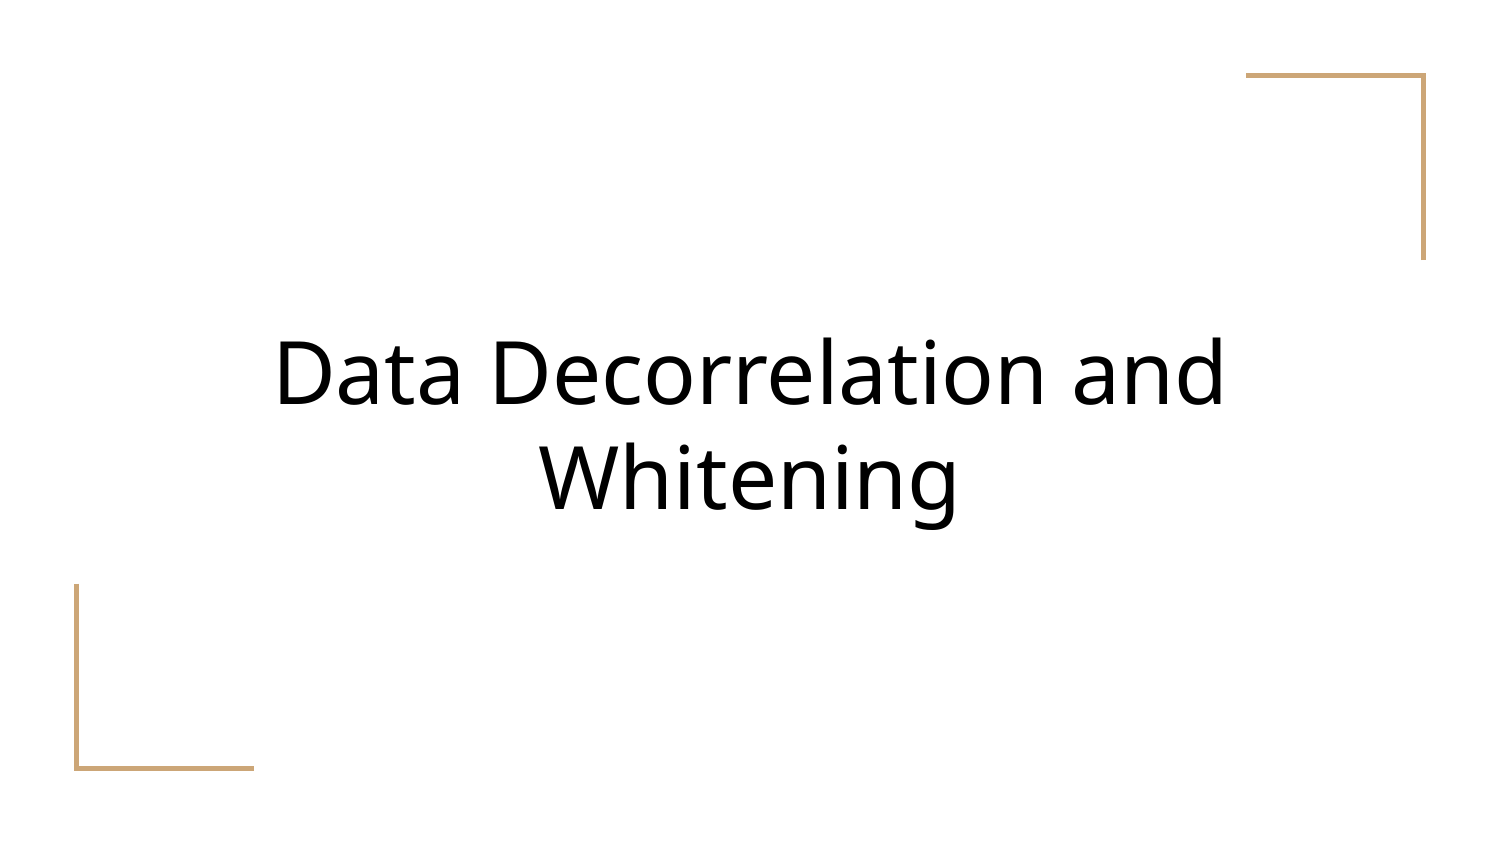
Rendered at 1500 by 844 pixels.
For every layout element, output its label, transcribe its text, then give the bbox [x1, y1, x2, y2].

title Data Decorrelation and Whitening [126, 296, 1374, 548]
